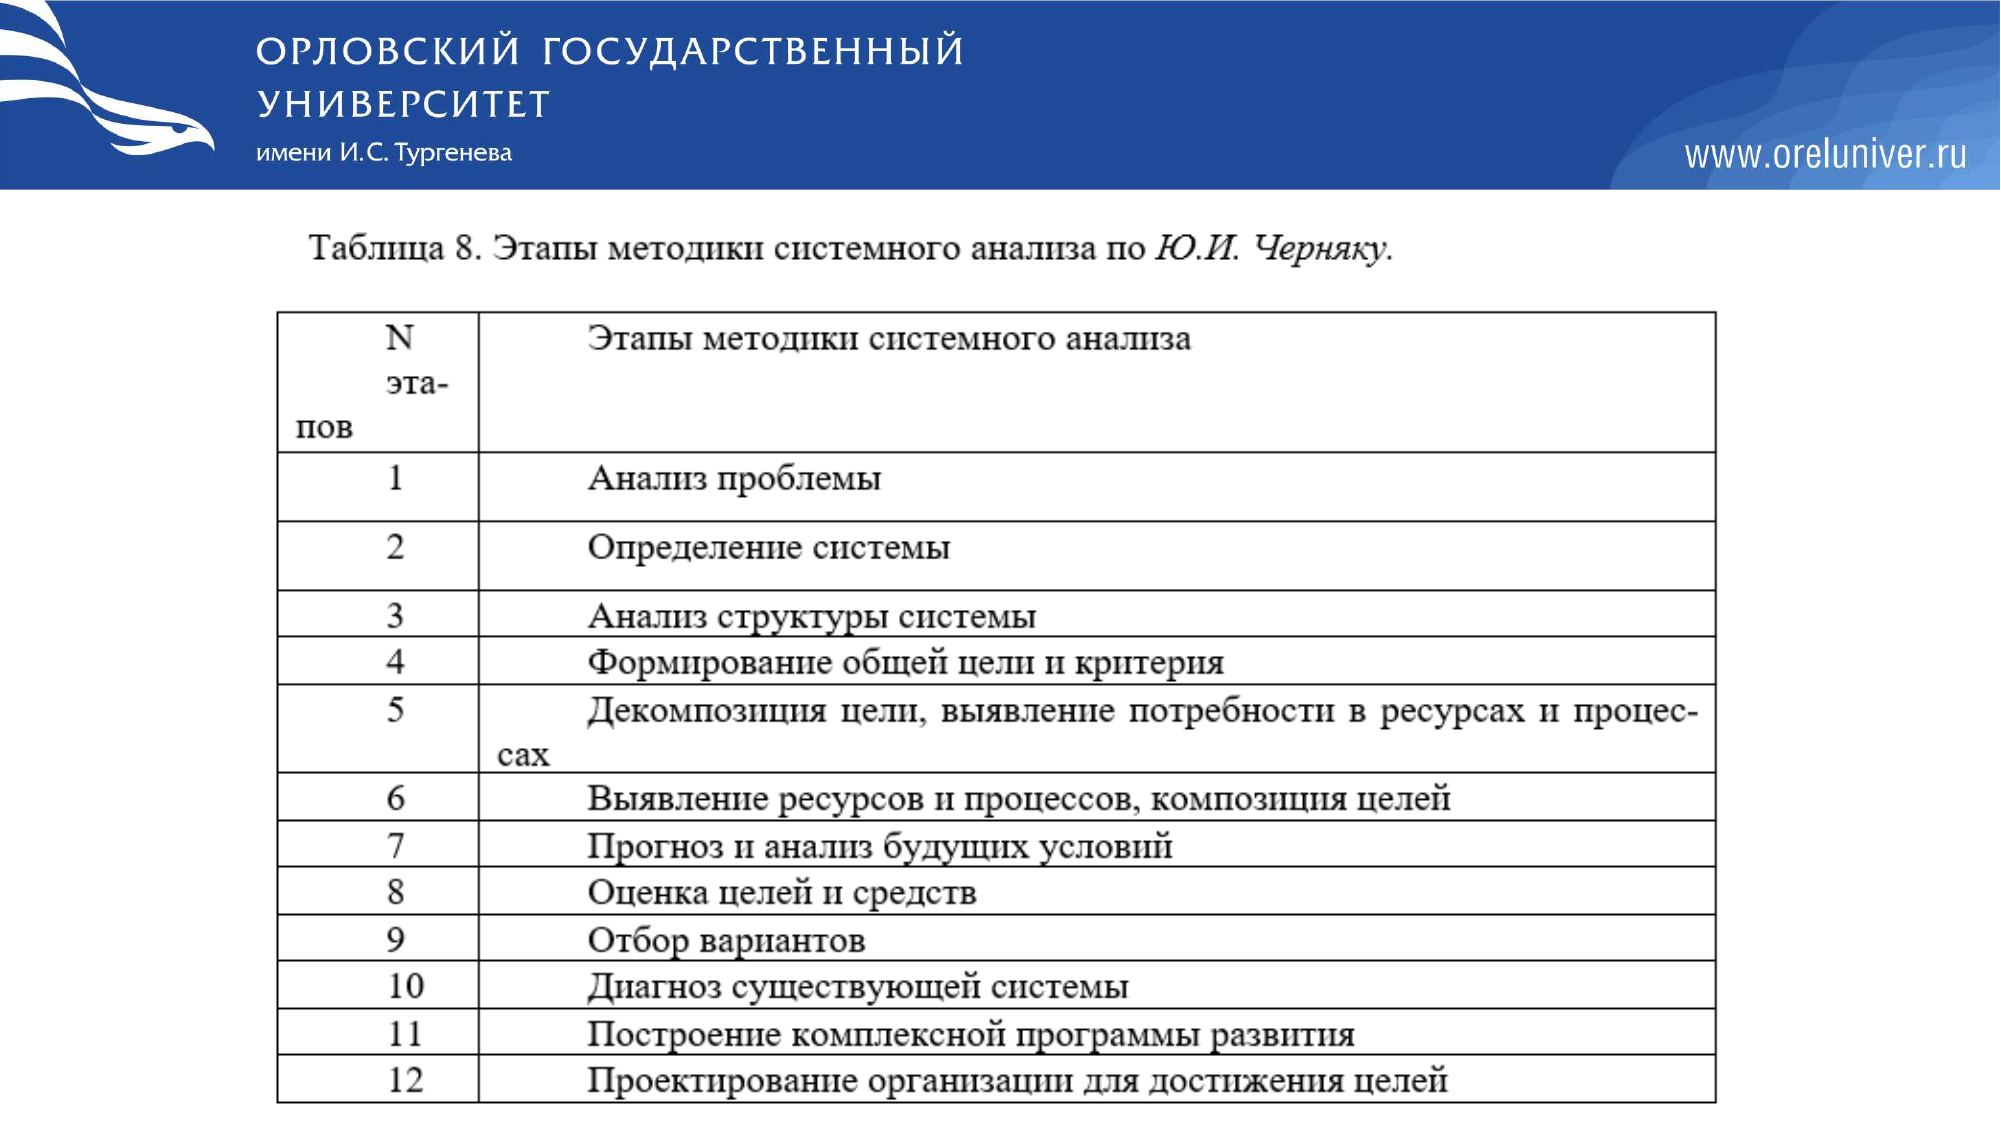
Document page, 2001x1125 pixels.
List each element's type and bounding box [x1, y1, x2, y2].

picture [0, 0, 2000, 190]
picture [254, 212, 1746, 1125]
